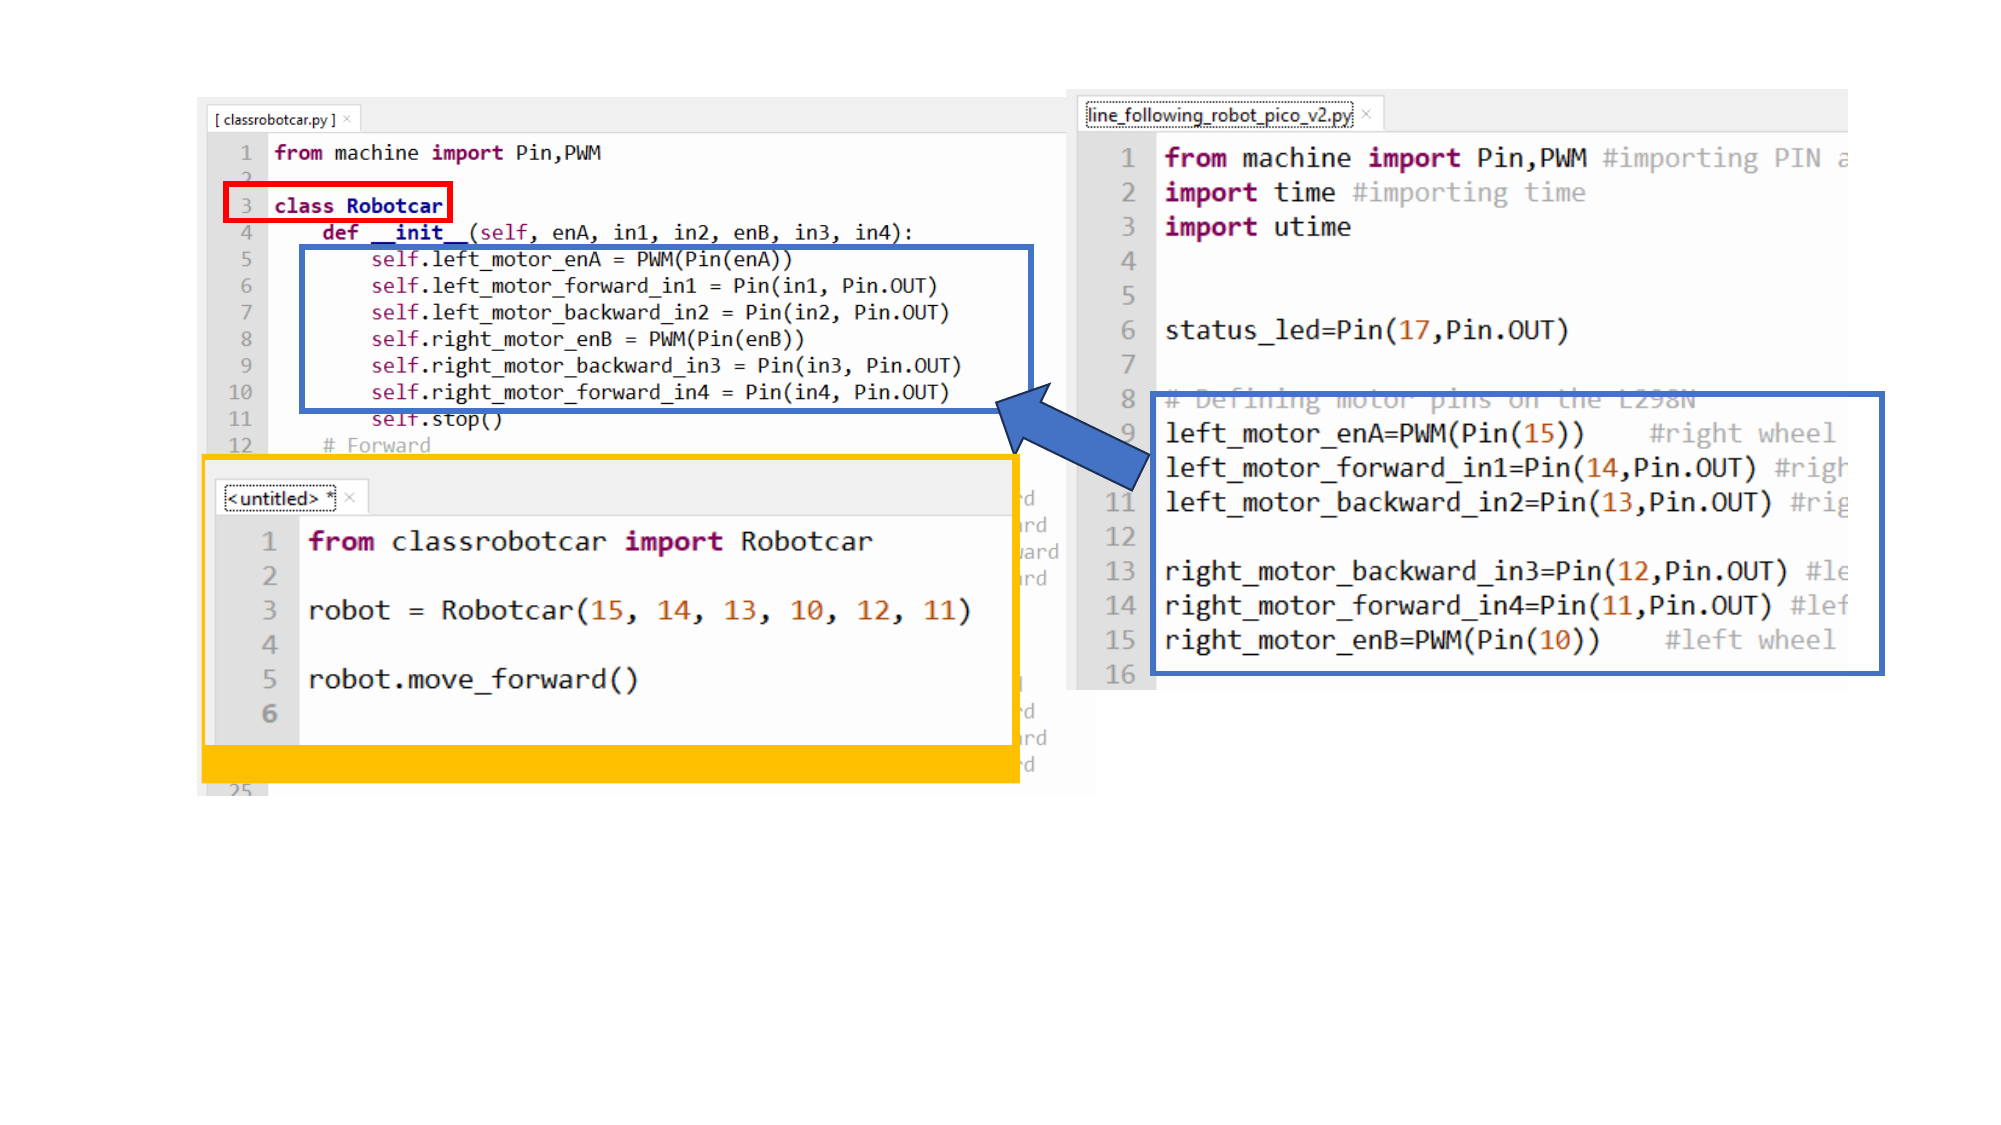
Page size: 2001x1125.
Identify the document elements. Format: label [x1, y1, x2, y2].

picture [197, 89, 1848, 796]
text_box [1848, 393, 1883, 674]
text_box [201, 453, 1020, 788]
